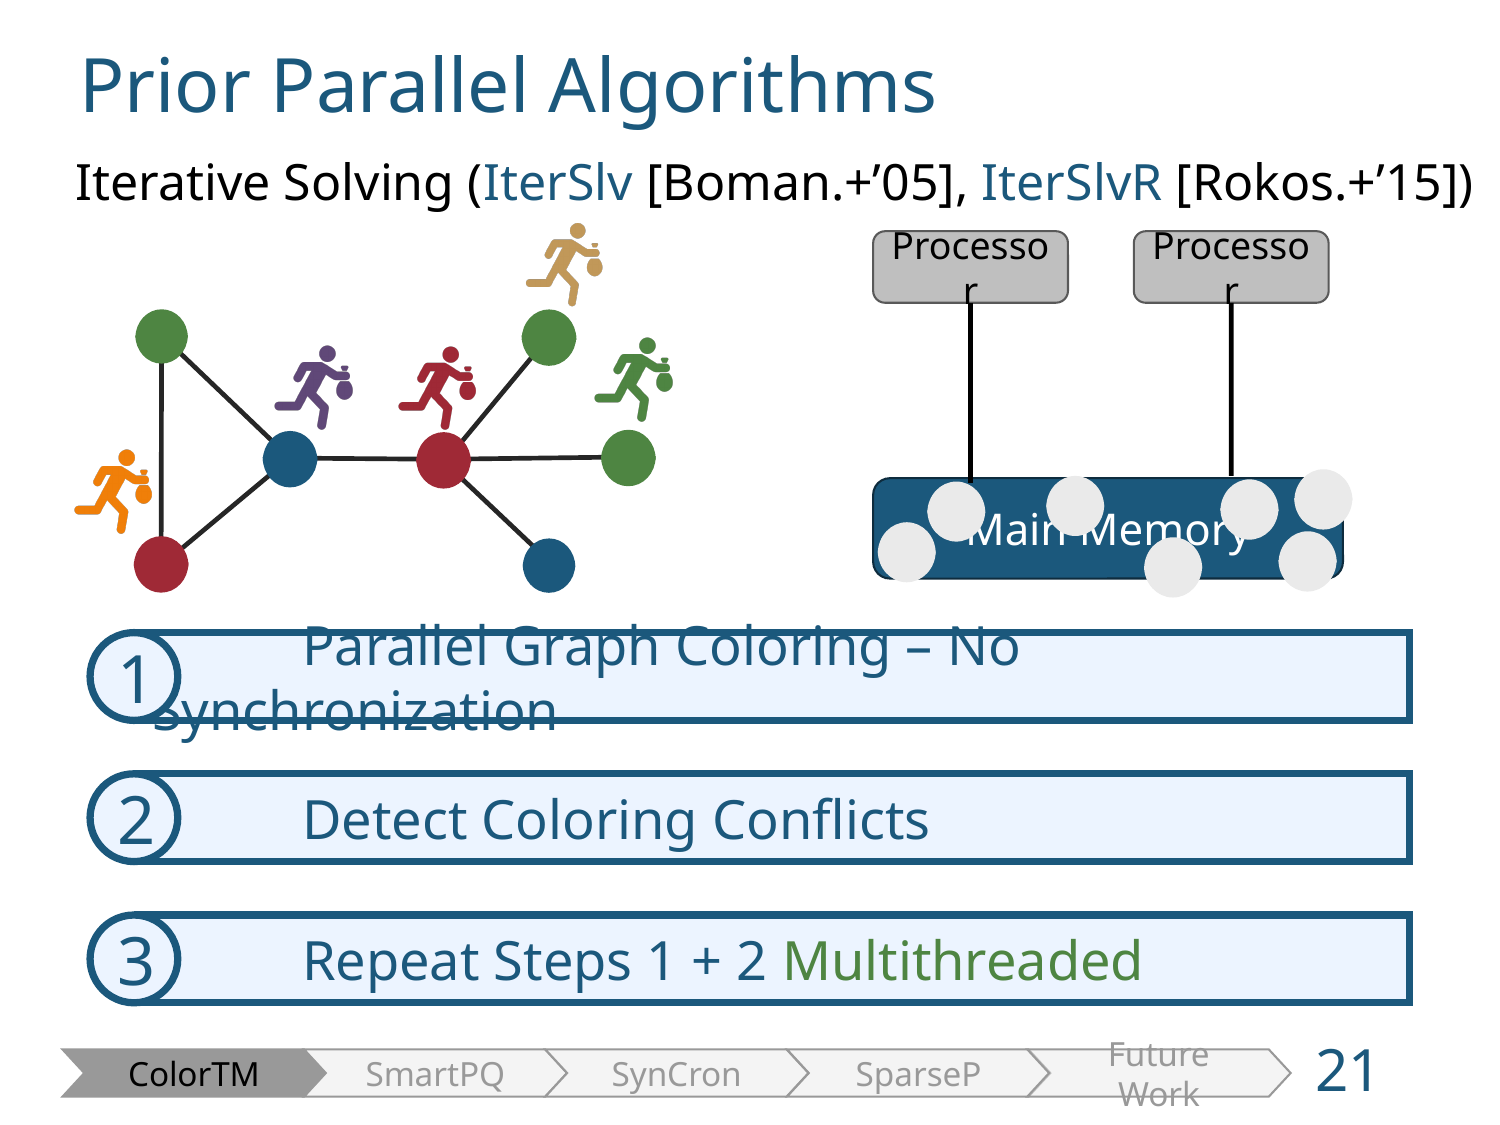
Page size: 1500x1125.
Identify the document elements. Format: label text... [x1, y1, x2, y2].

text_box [90, 632, 1410, 721]
text_box Prior Parallel Algorithms [64, 19, 1430, 144]
slide_number 21 [1059, 1098, 1124, 1103]
picture [518, 218, 610, 311]
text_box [1143, 469, 1353, 598]
text_box Iterative Solving (IterSlv [Boman.+’05], IterSlvR [Rokos.+’15]) [64, 144, 1500, 225]
picture [267, 342, 360, 434]
slide_number 21 [1113, 1042, 1397, 1103]
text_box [90, 914, 1410, 1003]
picture [391, 342, 483, 434]
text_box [90, 773, 1410, 862]
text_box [873, 231, 1343, 579]
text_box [62, 1049, 1291, 1097]
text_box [877, 475, 1105, 583]
picture [587, 333, 680, 426]
picture [67, 445, 159, 538]
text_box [134, 309, 655, 593]
slide_number 21 [1059, 1042, 1110, 1048]
